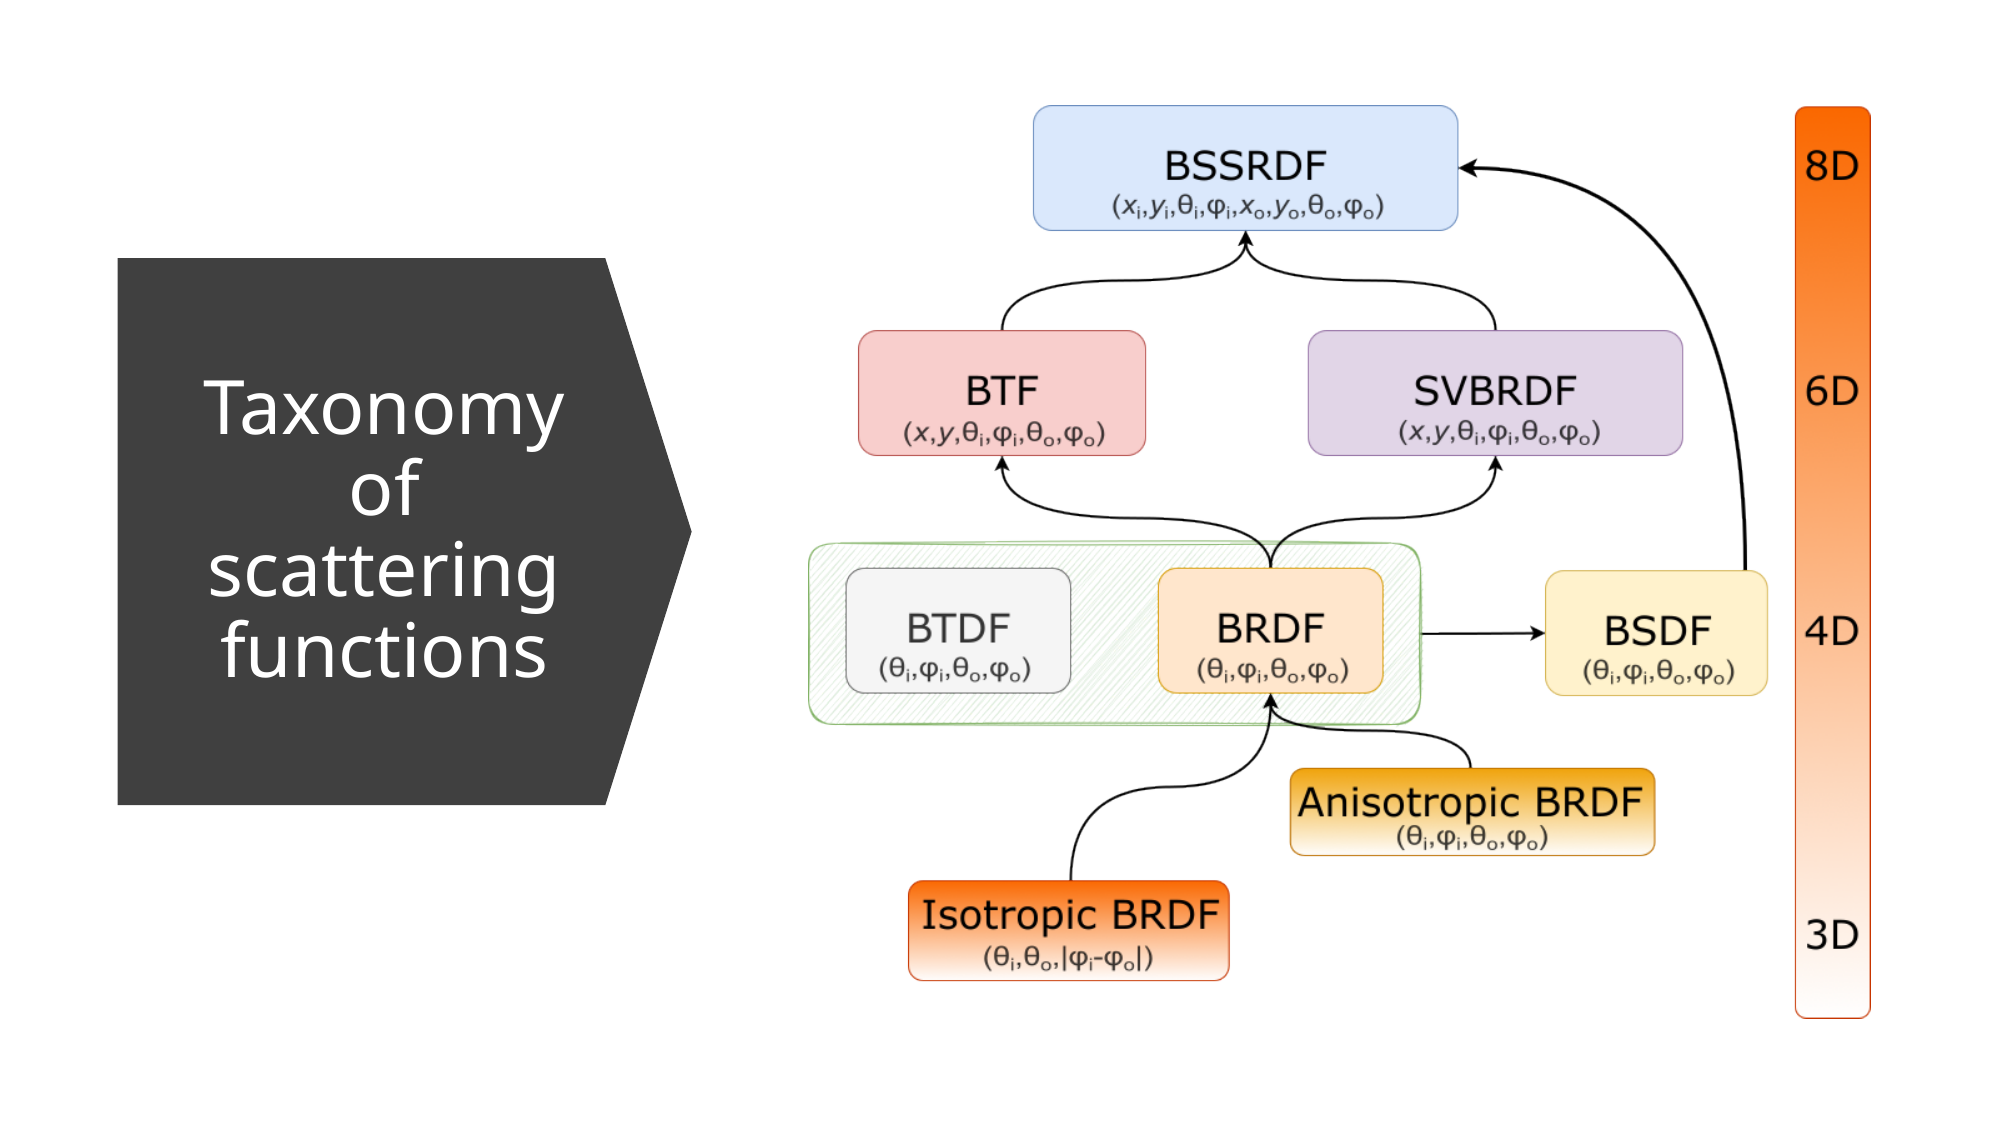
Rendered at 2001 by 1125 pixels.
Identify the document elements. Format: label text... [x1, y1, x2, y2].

title Taxonomy of scattering functions [168, 322, 601, 741]
text_box [116, 257, 693, 807]
picture [808, 105, 1871, 1020]
